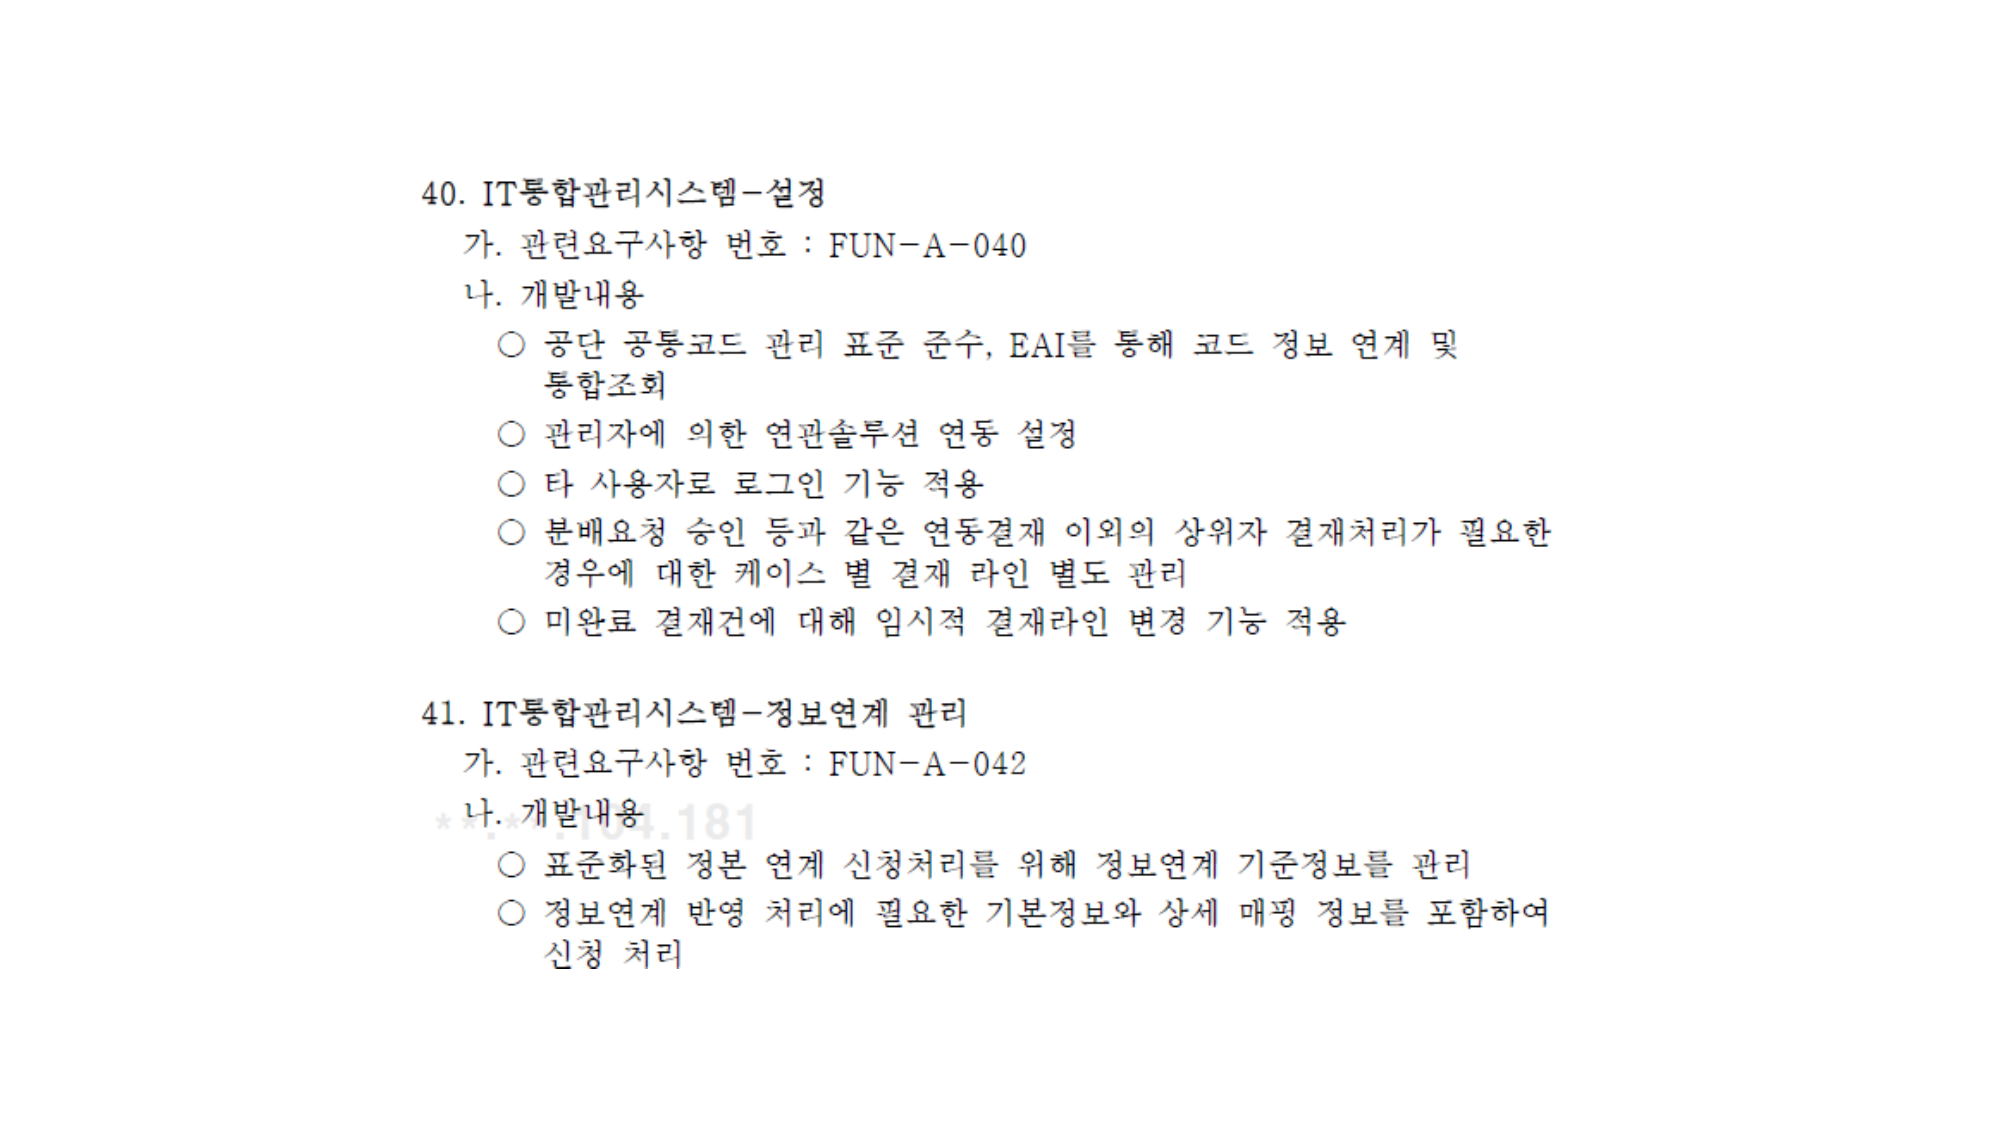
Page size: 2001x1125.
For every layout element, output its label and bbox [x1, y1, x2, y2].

picture [414, 156, 1586, 969]
